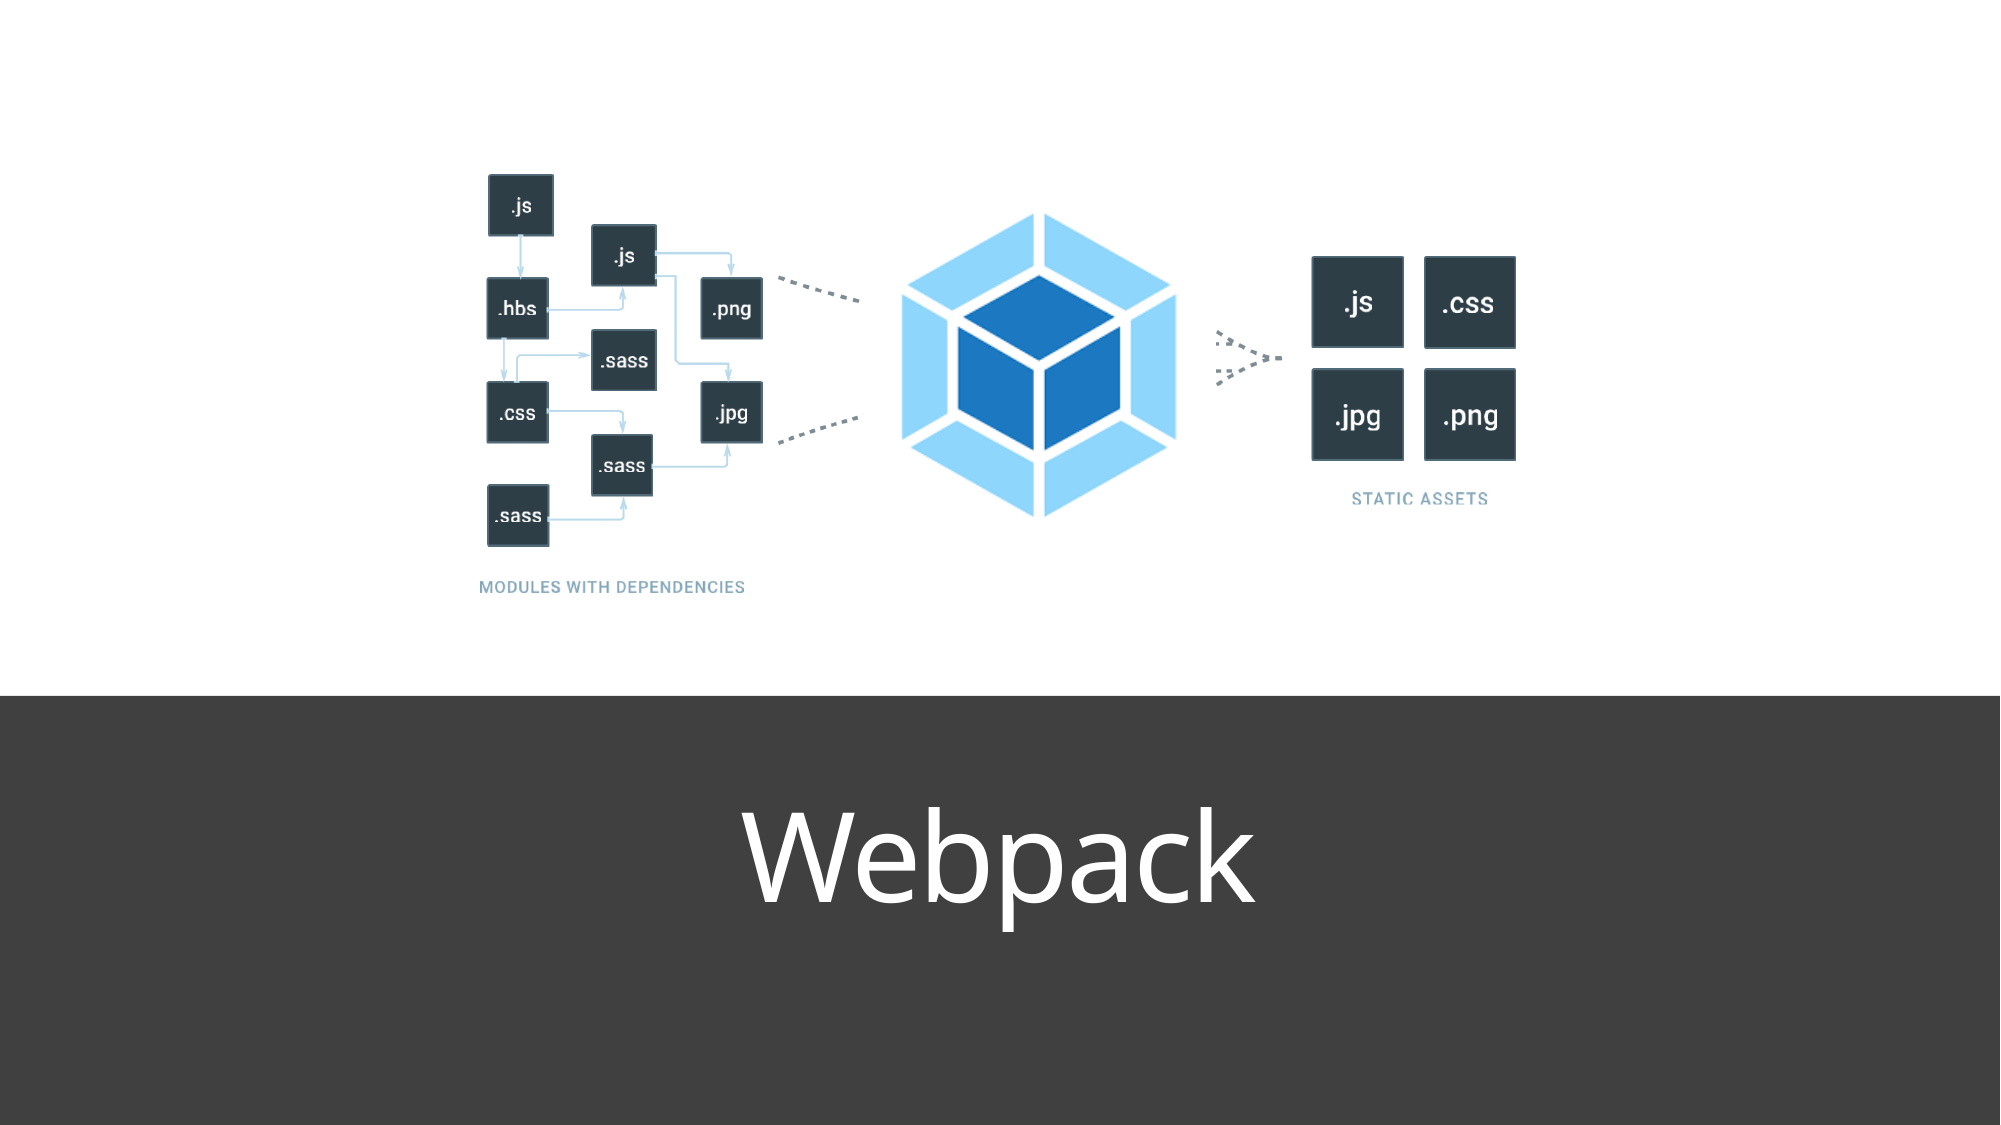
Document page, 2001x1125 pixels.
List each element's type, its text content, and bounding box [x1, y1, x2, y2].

title Webpack [115, 738, 1882, 937]
picture [466, 105, 1536, 643]
text_box [0, 695, 2000, 1125]
